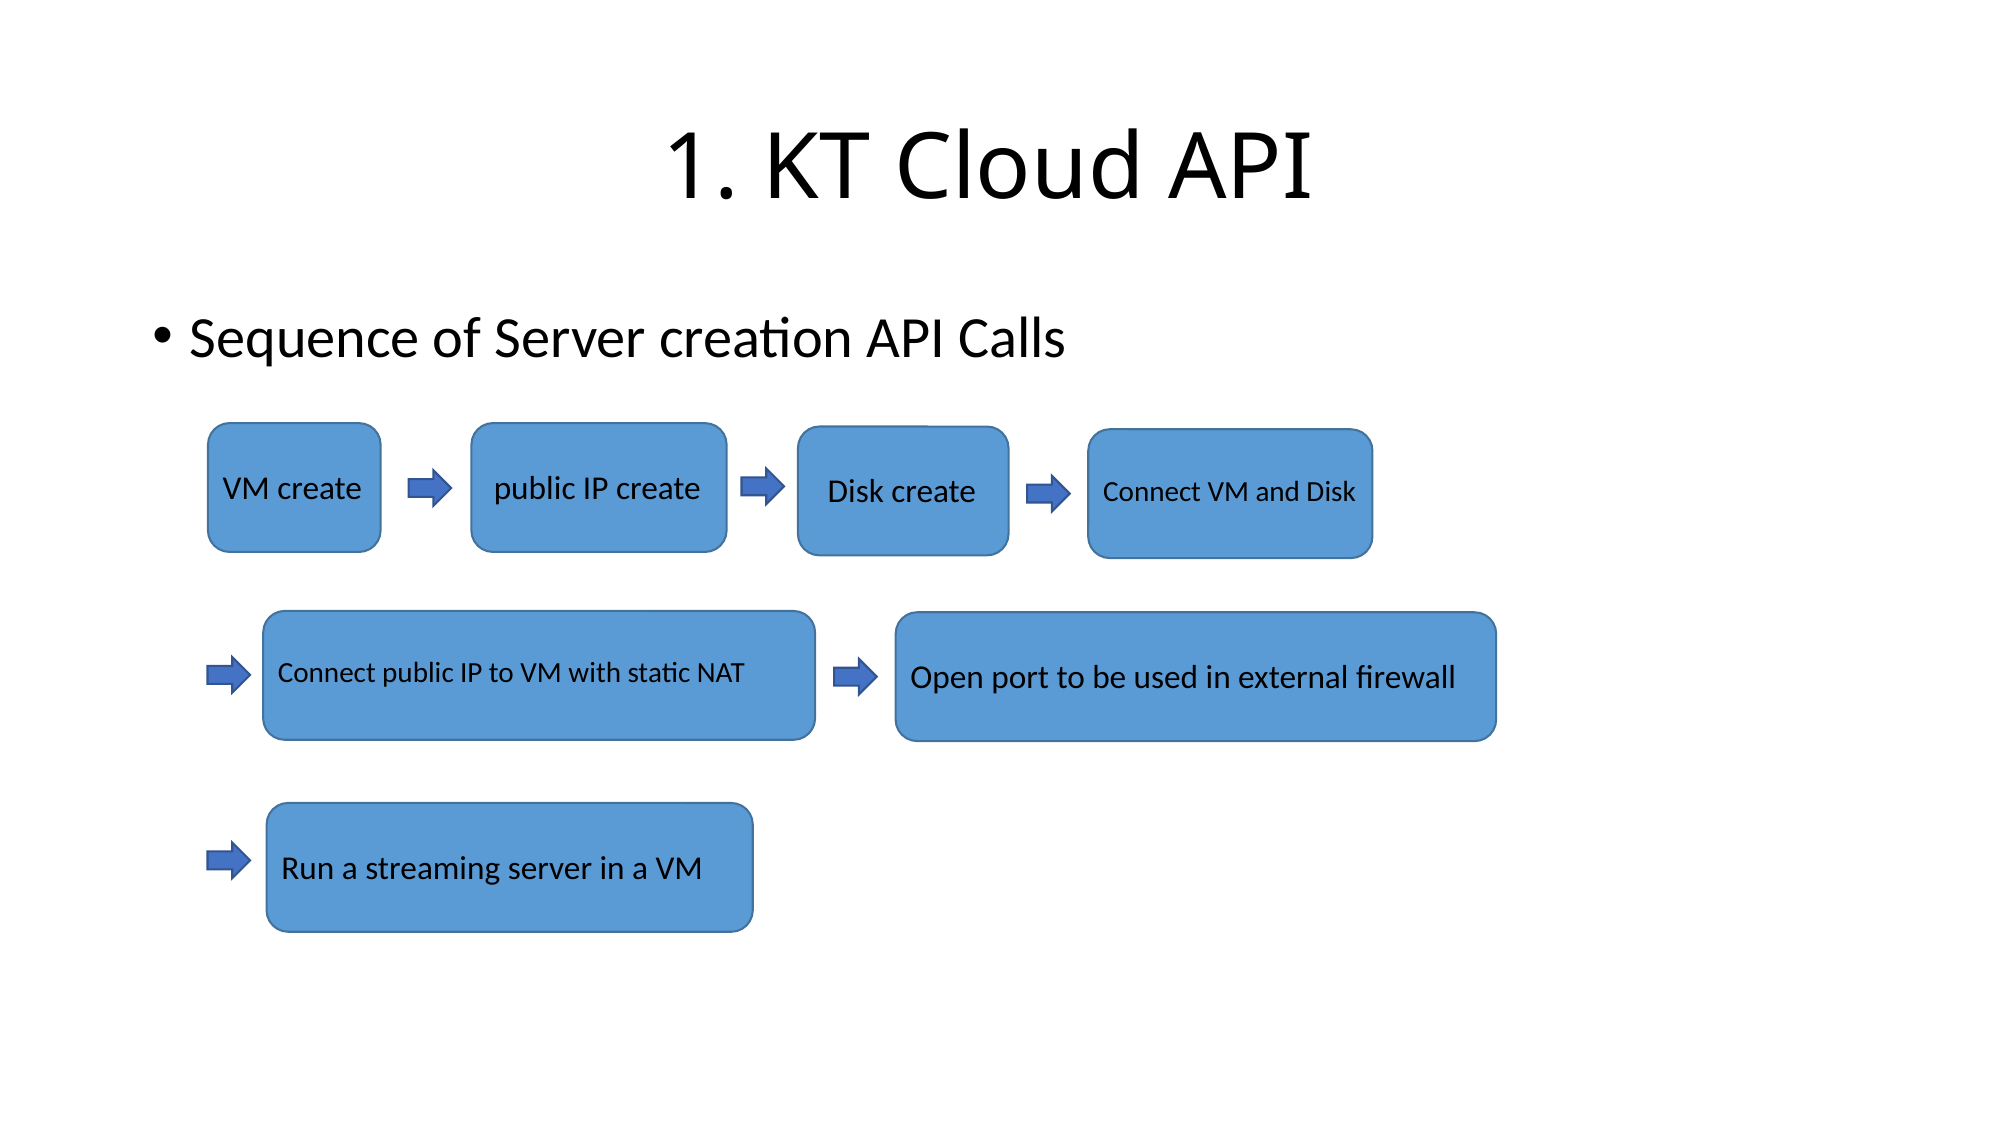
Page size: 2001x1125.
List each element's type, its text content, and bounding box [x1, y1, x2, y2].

title 1. KT Cloud API [137, 59, 1863, 278]
list Sequence of Server creation API Calls [137, 299, 1863, 1014]
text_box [207, 423, 1497, 932]
